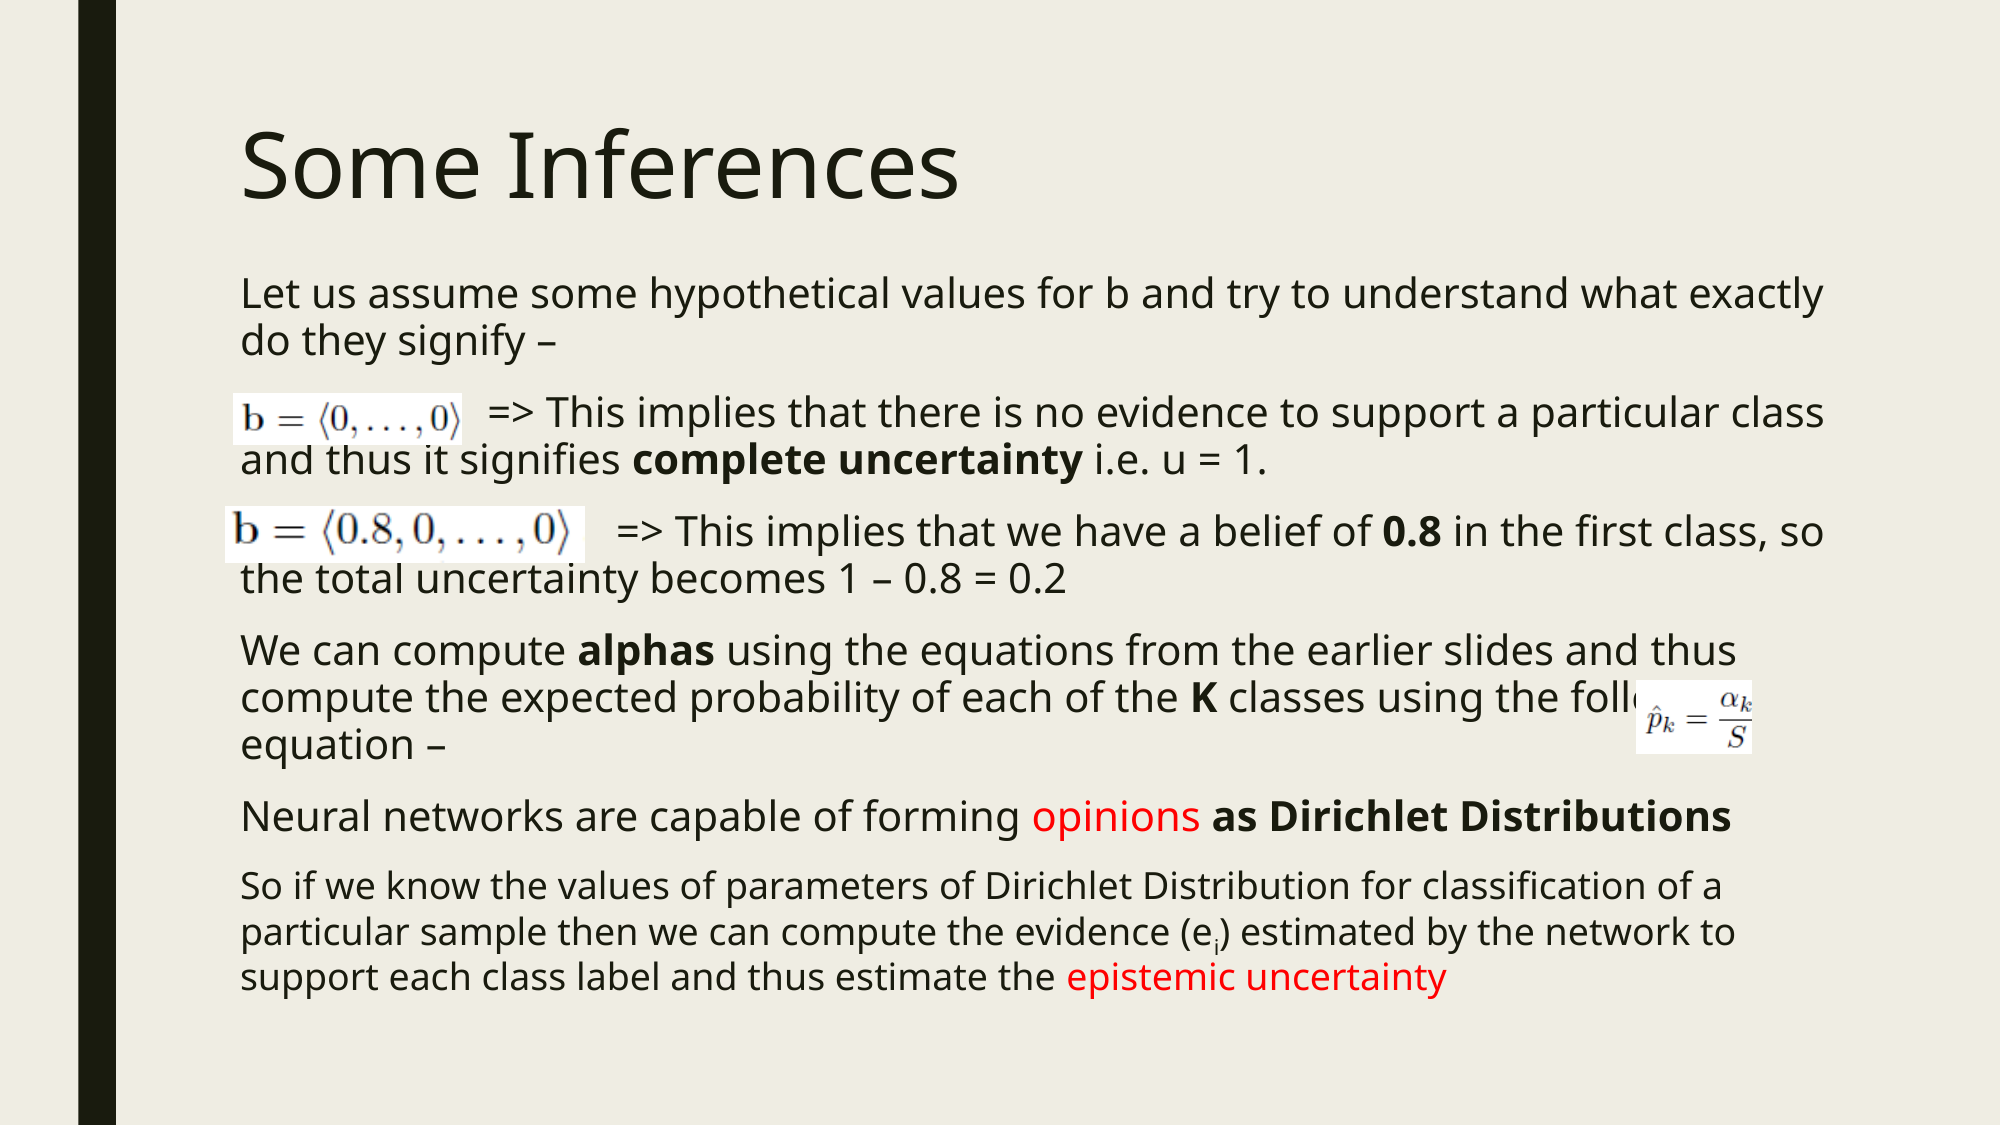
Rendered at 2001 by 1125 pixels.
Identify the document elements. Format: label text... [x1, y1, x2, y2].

picture [1636, 680, 1752, 754]
list Let us assume some hypothetical values for b and try to understand what exactly do they signify – => This implies that there is no evidence to support a particular class and thus it signifies complete uncertainty i.e. u = 1. => This implies that we have a belief of 0.8 in the first class, so the total uncertainty becomes 1 – 0.8 = 0.2 We can compute alphas using the equations from the earlier slides and thus compute the expected probability of each of the K classes using the following equation – Neural networks are capable of forming opinions as Dirichlet Distributions So if we know the values of parameters of Dirichlet Distribution for classification of a particular sample then we can compute the evidence (ei) estimated by the network to support each class label and thus estimate the epistemic uncertainty [225, 263, 1899, 1028]
picture [233, 393, 462, 445]
picture [224, 506, 585, 563]
title Some Inferences [225, 112, 1800, 228]
